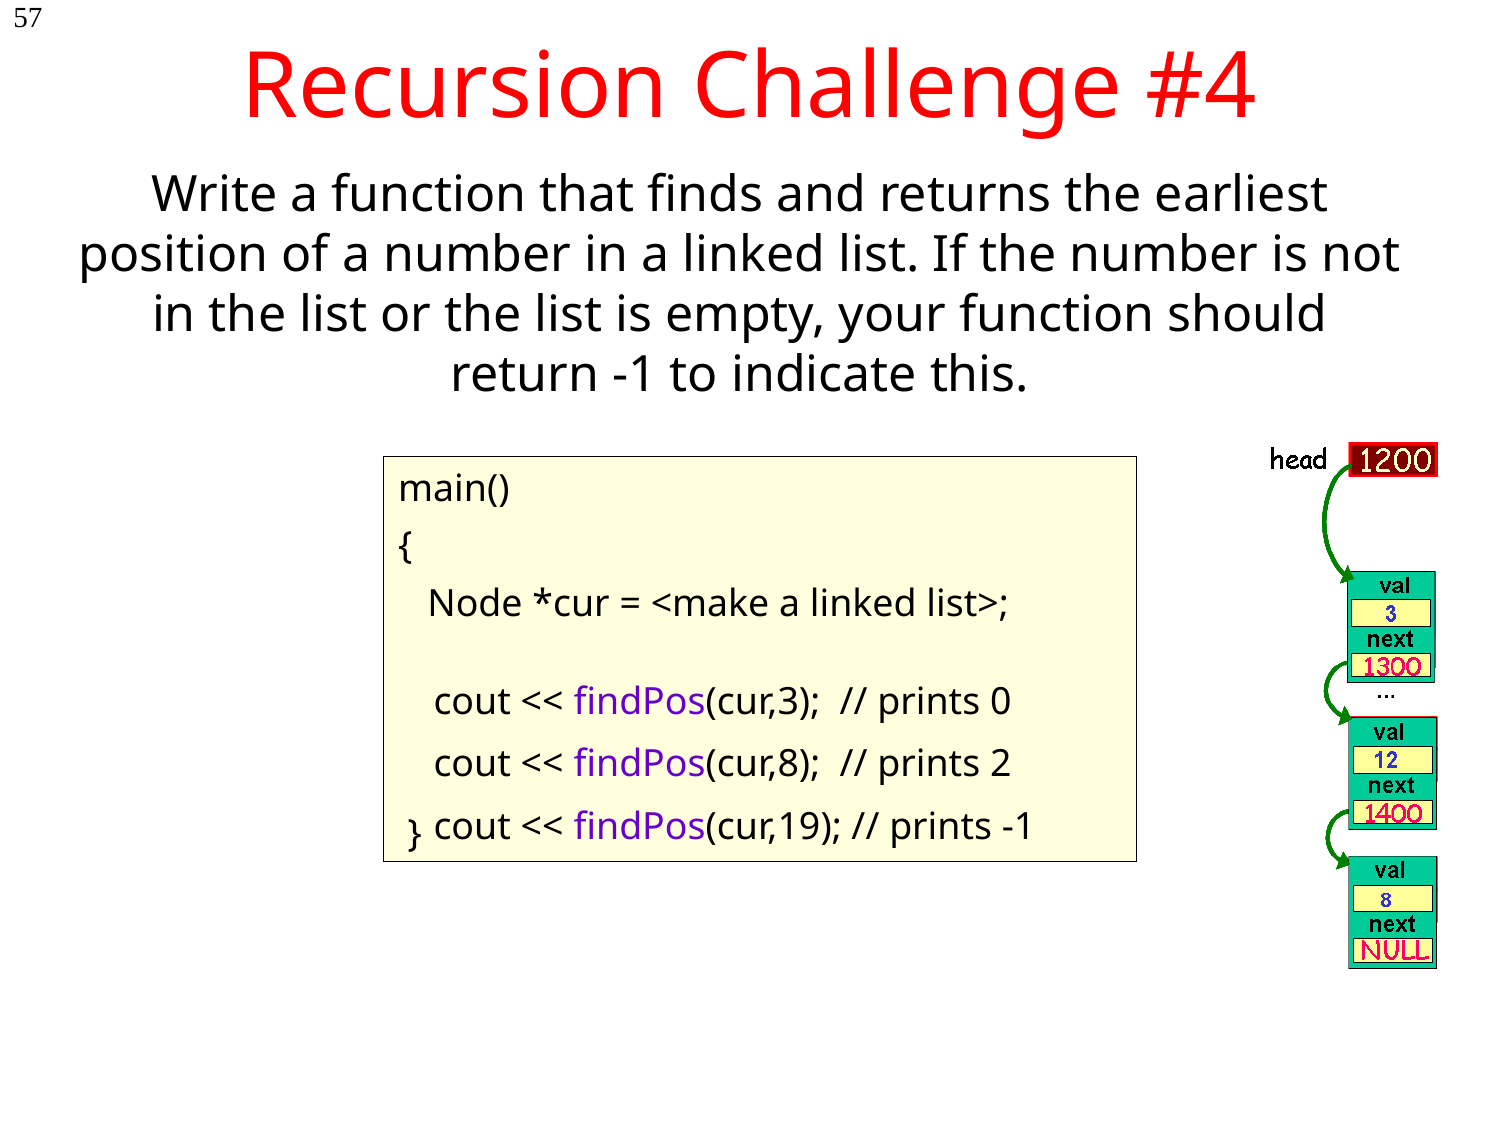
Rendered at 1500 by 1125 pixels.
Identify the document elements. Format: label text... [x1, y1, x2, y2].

text_box main() { Node *cur = <make a linked list>; } [383, 456, 1136, 862]
title Recursion Challenge #4 [112, 0, 1388, 154]
picture [1221, 437, 1477, 972]
slide_number 57 [0, 0, 58, 66]
text_box Write a function that finds and returns the earliest position of a number in a linked list. If the number is not in the list or the list is empty, your function should return -1 to indicate this. [58, 154, 1422, 410]
text_box cout << findPos(cur,3); // prints 0 cout << findPos(cur,8); // prints 2 cout << findPos(cur,19); // prints -1 [418, 669, 1169, 900]
